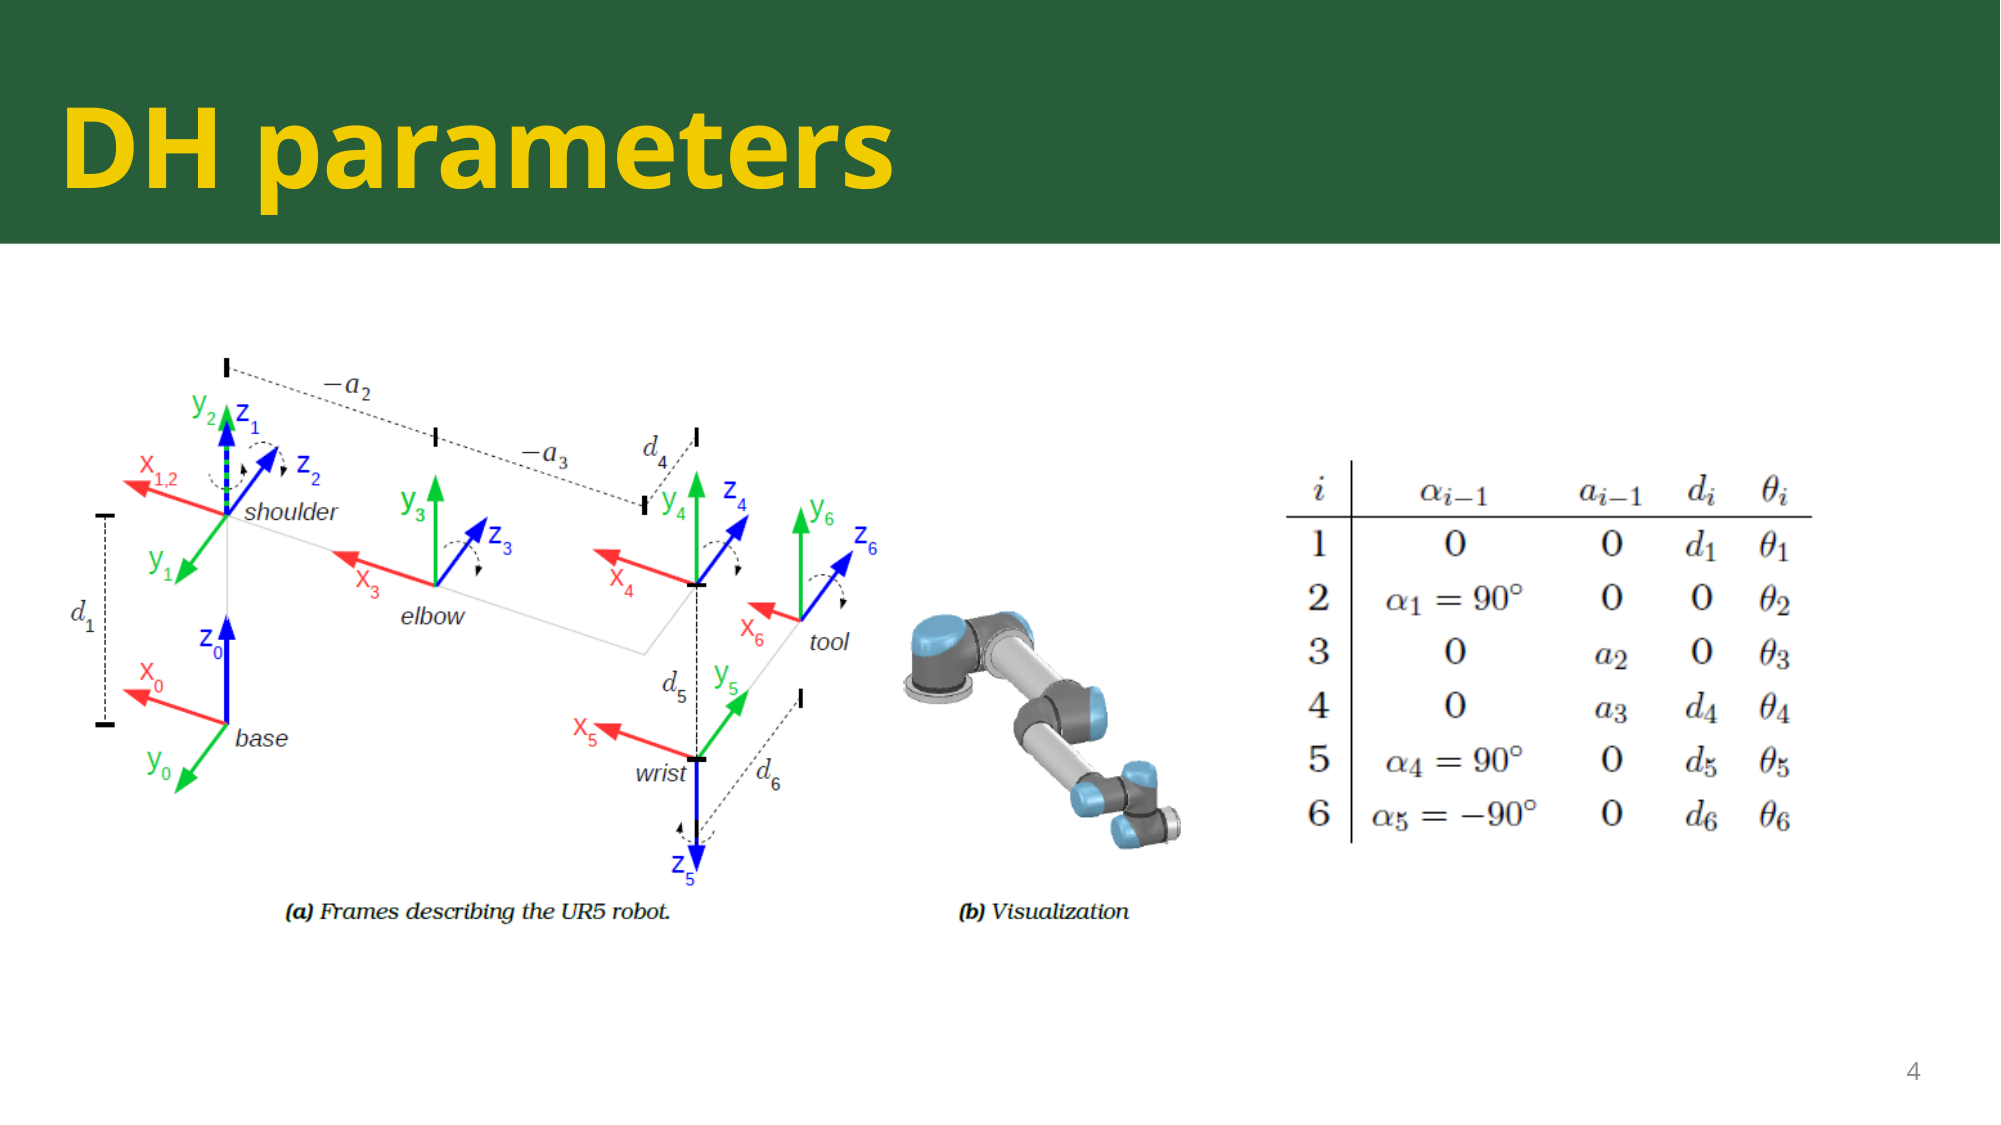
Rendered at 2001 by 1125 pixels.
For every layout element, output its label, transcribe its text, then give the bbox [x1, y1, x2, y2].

title DH parameters [57, 91, 1936, 217]
picture [1257, 459, 1835, 854]
picture [57, 344, 1199, 932]
slide_number 4 [1448, 1042, 1936, 1103]
